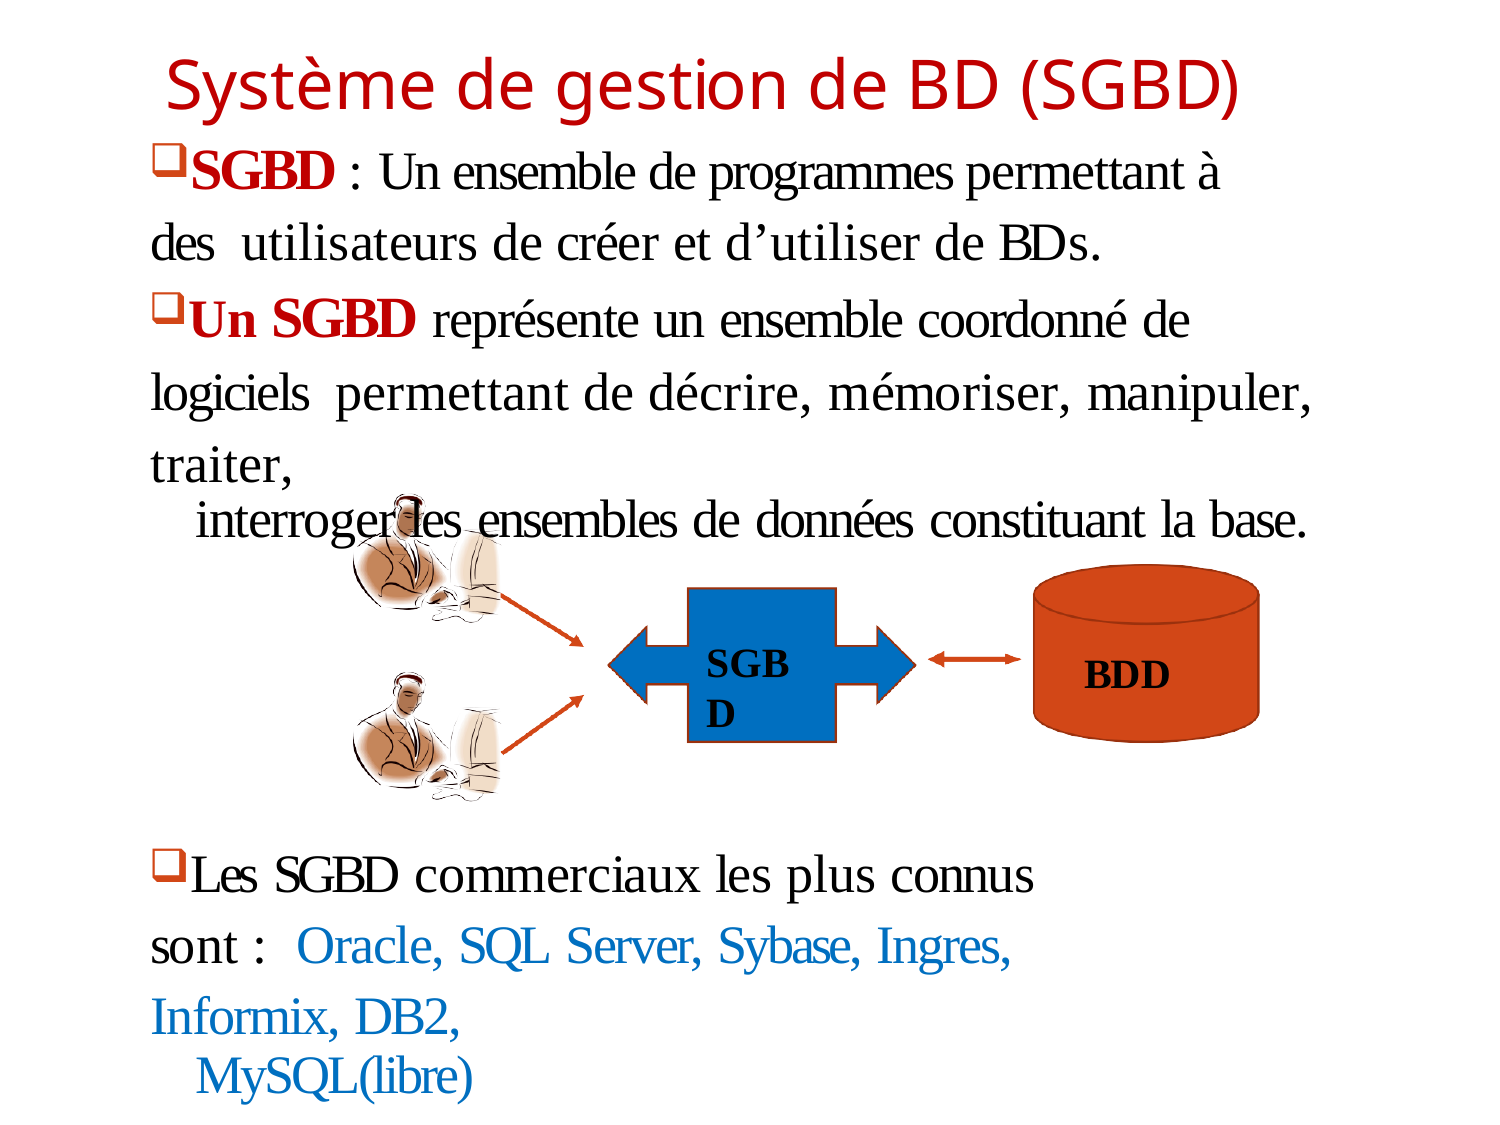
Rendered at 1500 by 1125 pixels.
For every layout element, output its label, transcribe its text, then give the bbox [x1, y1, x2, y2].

title Système de gestion de BD (SGBD) [162, 0, 1245, 122]
text_box Les SGBD commerciaux les plus connus sont : Oracle, SQL Server, Sybase, Ingres, Informix, DB2, MySQL(libre) [148, 830, 1164, 1104]
picture [187, 487, 1352, 806]
text_box SGBD : Un ensemble de programmes permettant à des utilisateurs de créer et d’utiliser de BDs. Un SGBD représente un ensemble coordonné de logiciels permettant de décrire, mémoriser, manipuler, traiter, interroger les ensembles de données constituant la base. [148, 122, 1351, 549]
